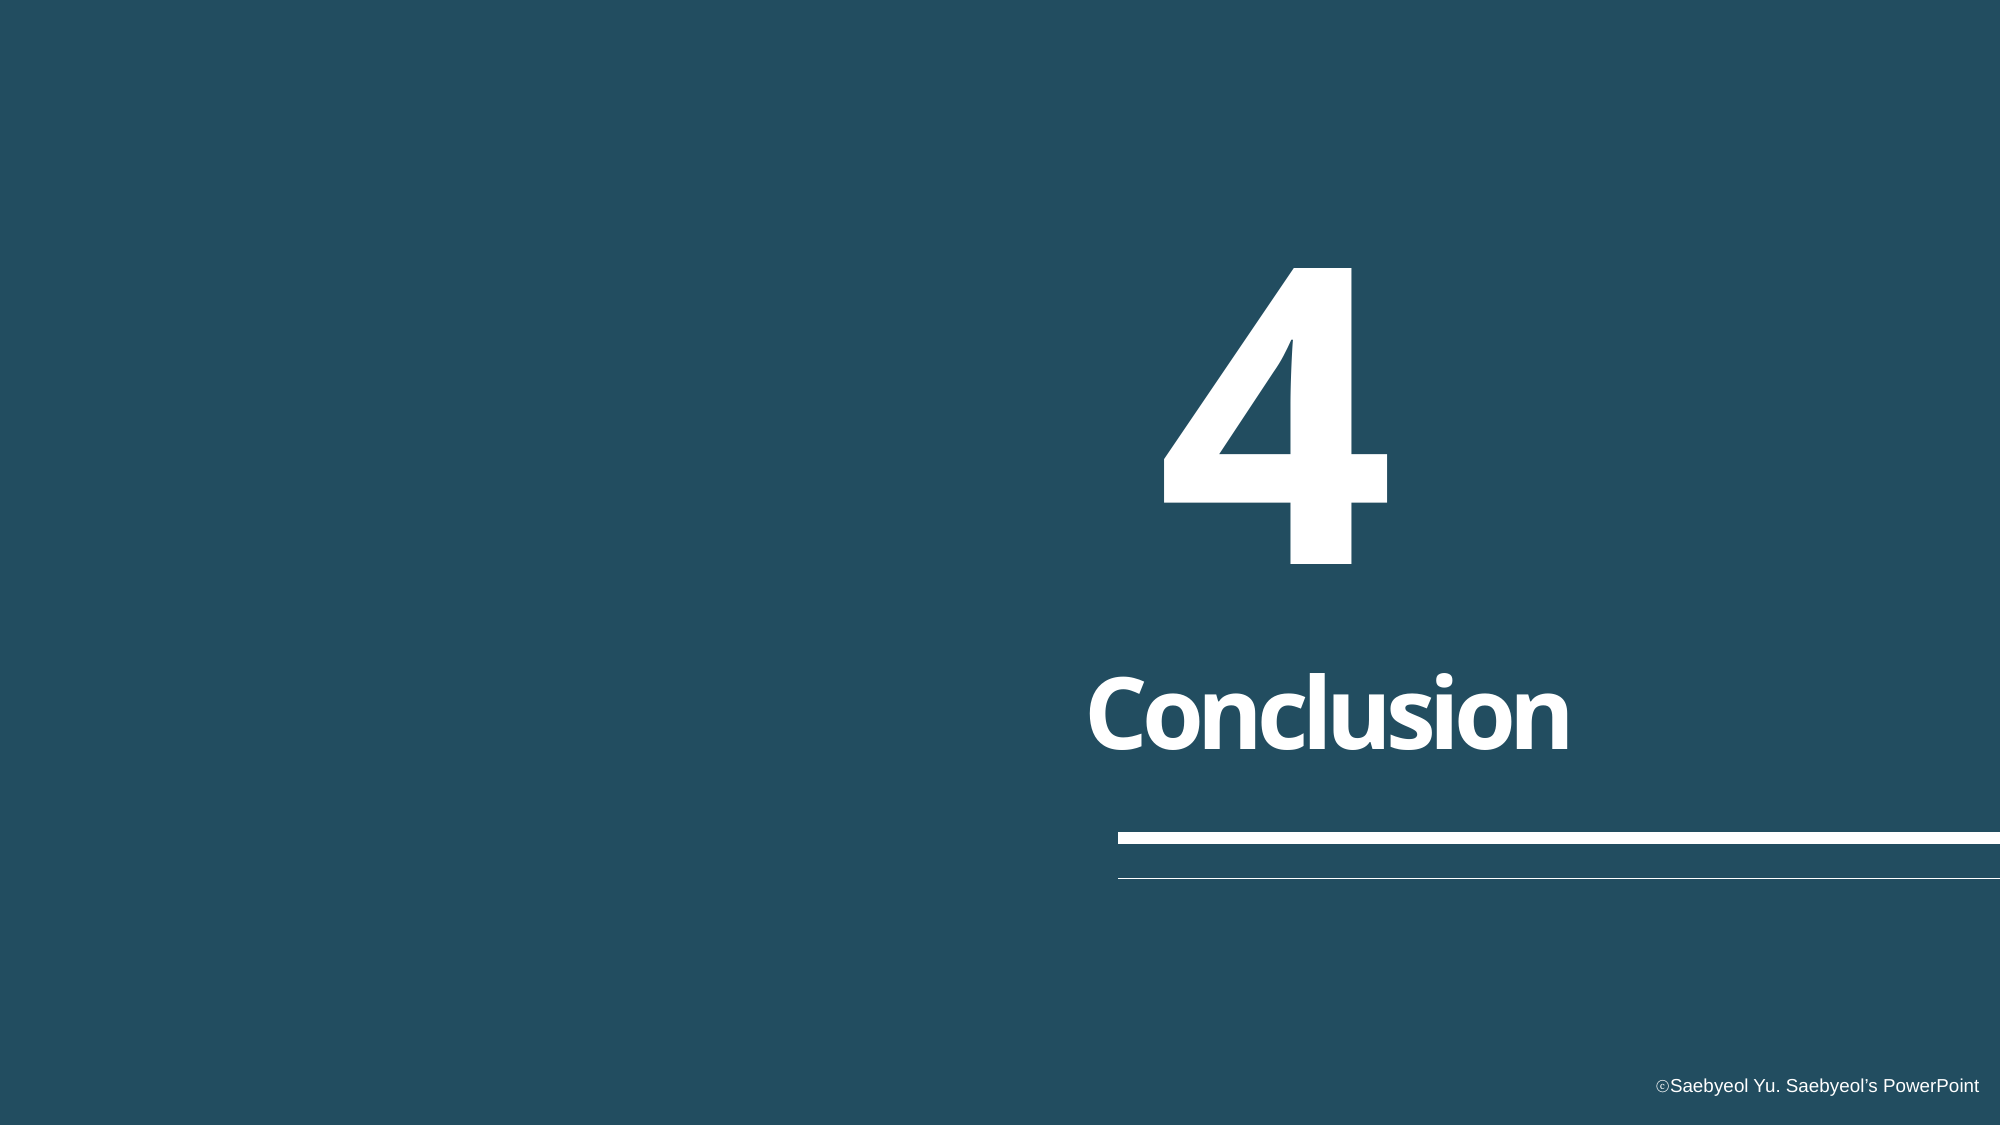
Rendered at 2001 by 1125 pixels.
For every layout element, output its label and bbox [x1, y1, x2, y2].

text_box [1118, 143, 2000, 879]
